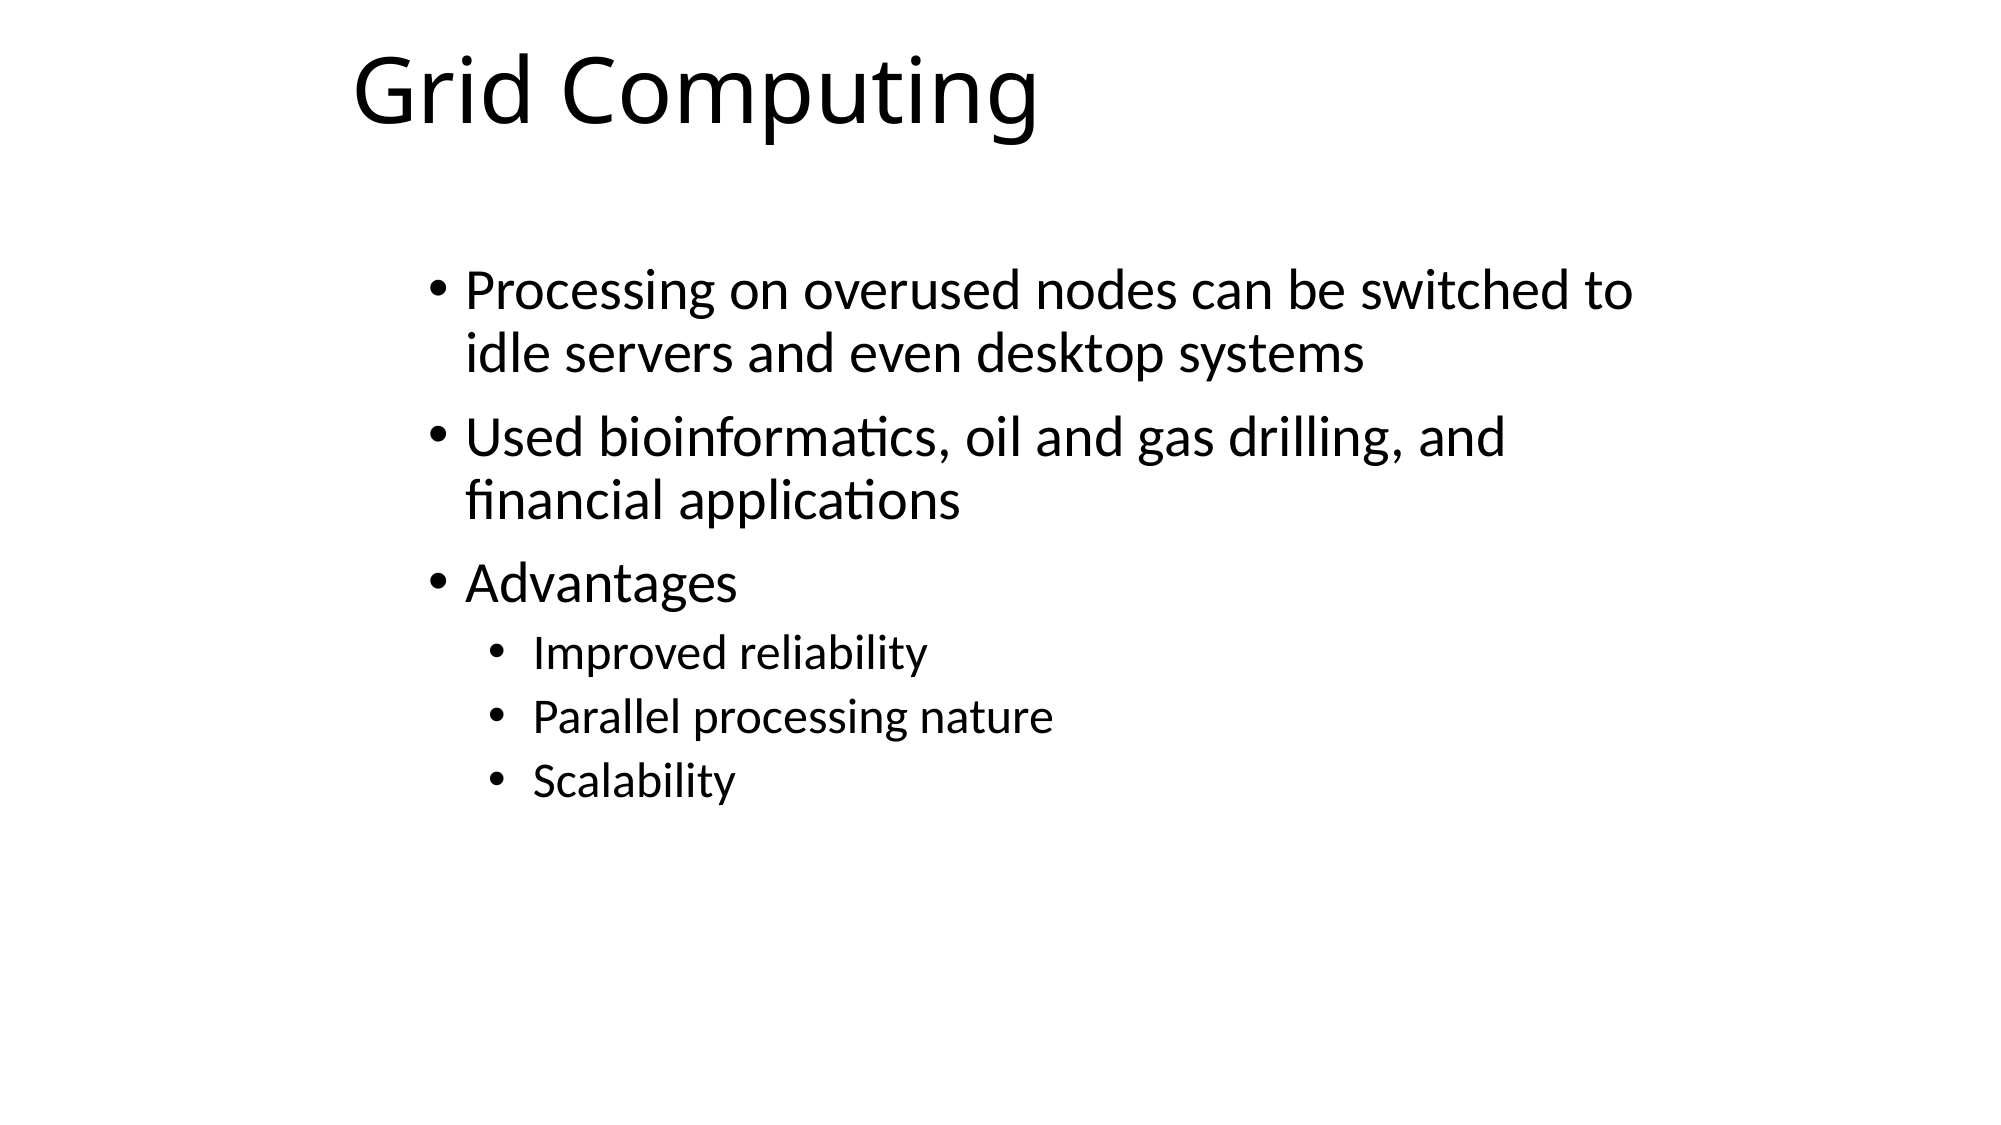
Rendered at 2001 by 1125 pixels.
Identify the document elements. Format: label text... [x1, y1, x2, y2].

title Grid Computing [336, 0, 1687, 188]
list Processing on overused nodes can be switched to idle servers and even desktop systems Used bioinformatics, oil and gas drilling, and financial applications Advantages Improved reliability Parallel processing nature Scalability [413, 251, 1697, 946]
